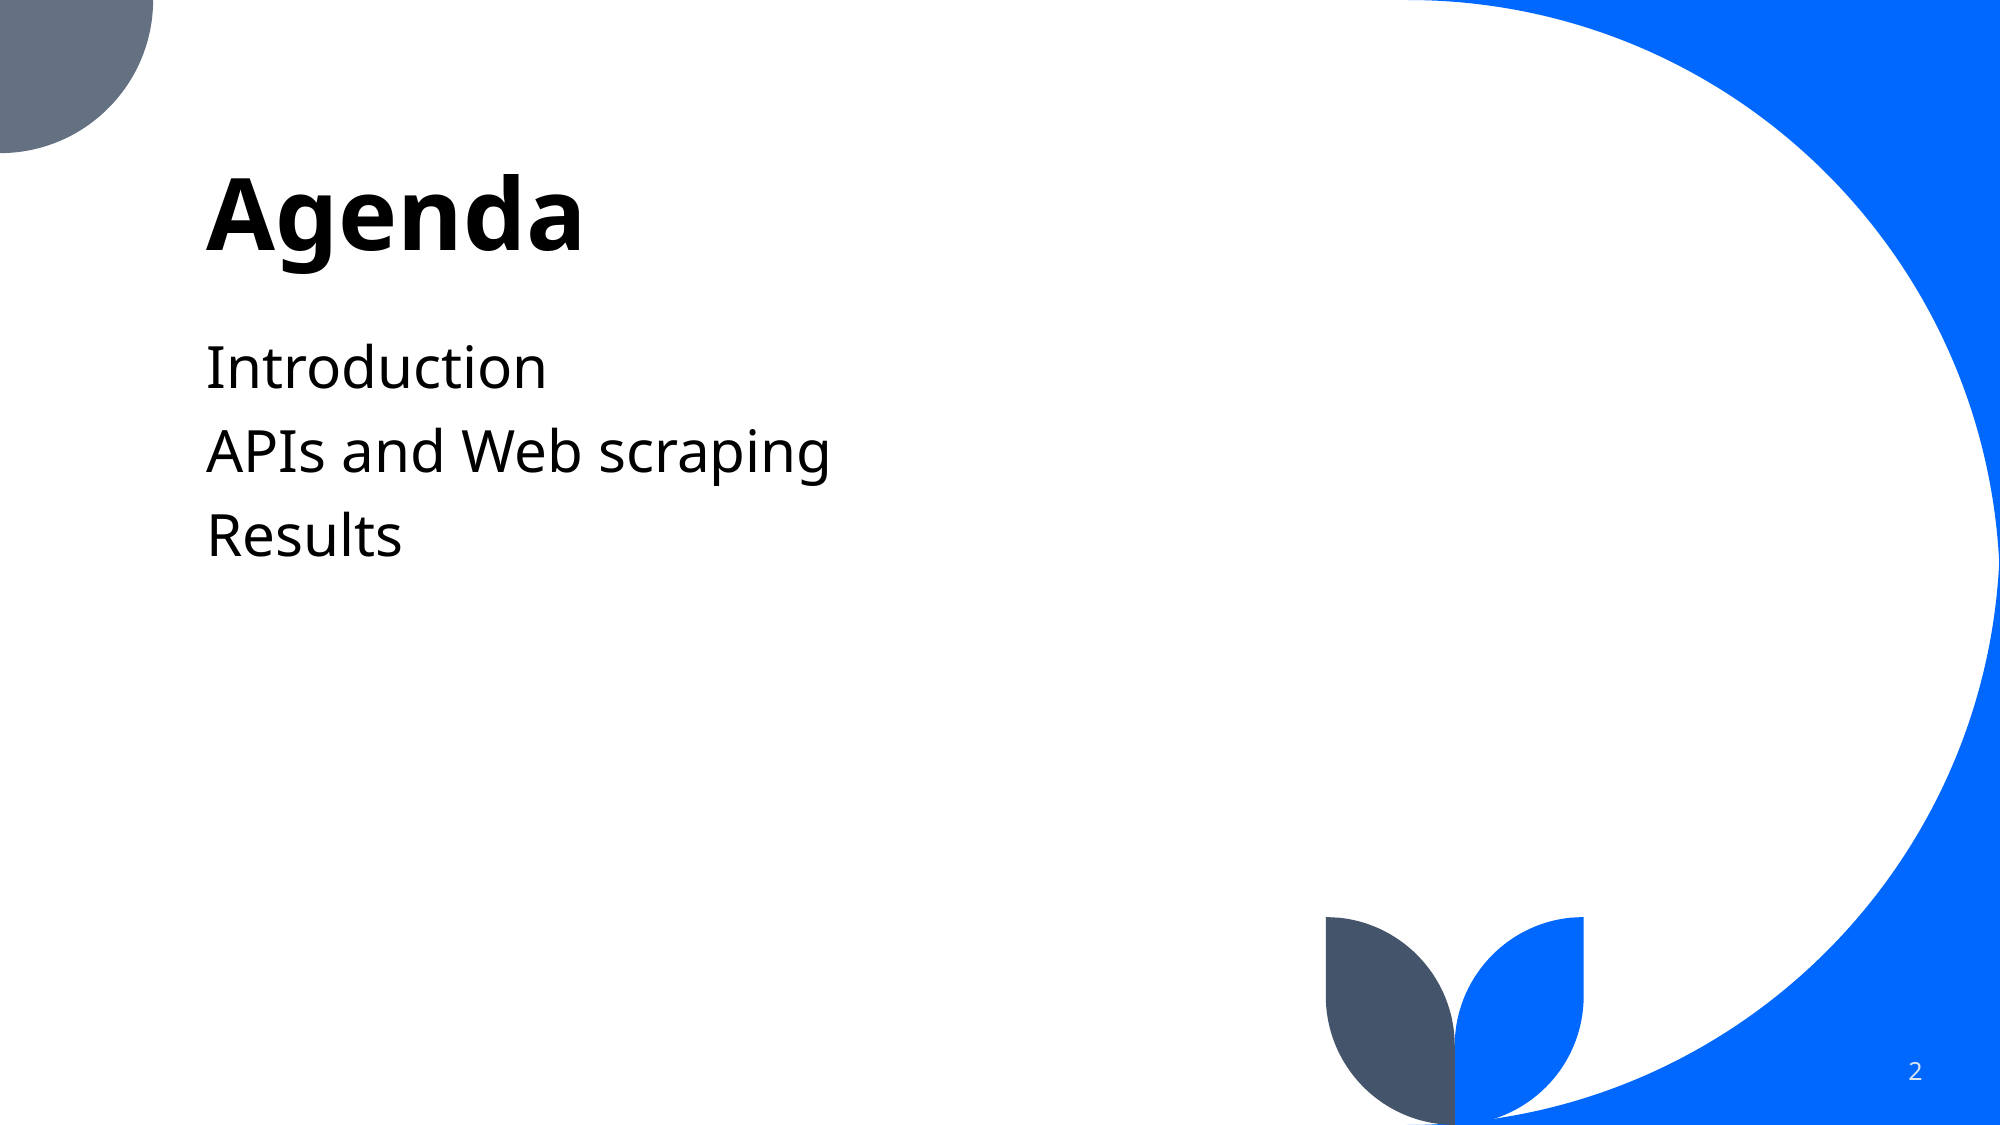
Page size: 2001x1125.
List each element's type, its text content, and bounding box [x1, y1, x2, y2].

list Introduction APIs and Web scraping Results [191, 330, 1796, 884]
slide_number 2 [1665, 1042, 1938, 1103]
title Agenda [191, 62, 1796, 280]
